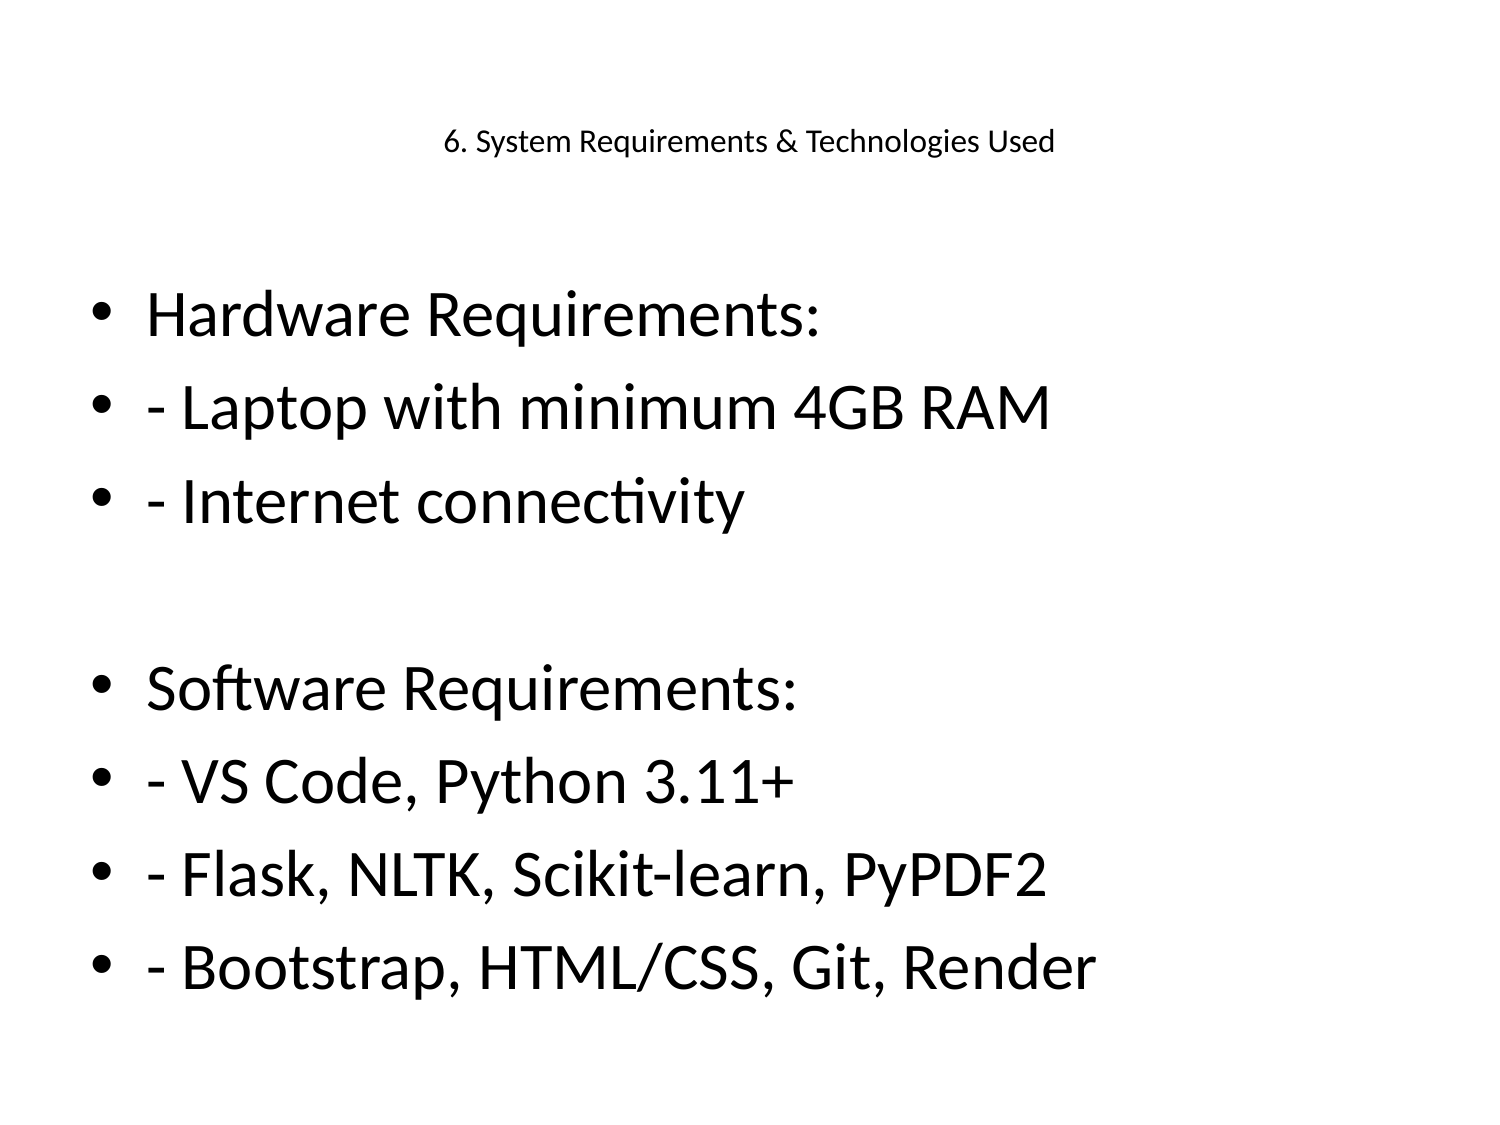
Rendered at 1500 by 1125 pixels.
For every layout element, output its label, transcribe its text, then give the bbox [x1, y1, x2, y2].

title 6. System Requirements & Technologies Used [75, 45, 1425, 233]
list Hardware Requirements: - Laptop with minimum 4GB RAM - Internet connectivity Software Requirements: - VS Code, Python 3.11+ - Flask, NLTK, Scikit-learn, PyPDF2 - Bootstrap, HTML/CSS, Git, Render Technologies/Stack Used: - Python, Flask (Web Framework) - NLTK (NLP), TF-IDF, Cosine Similarity - Bootstrap (UI), PyPDF2 (PDF Parsing) [75, 262, 1425, 1005]
